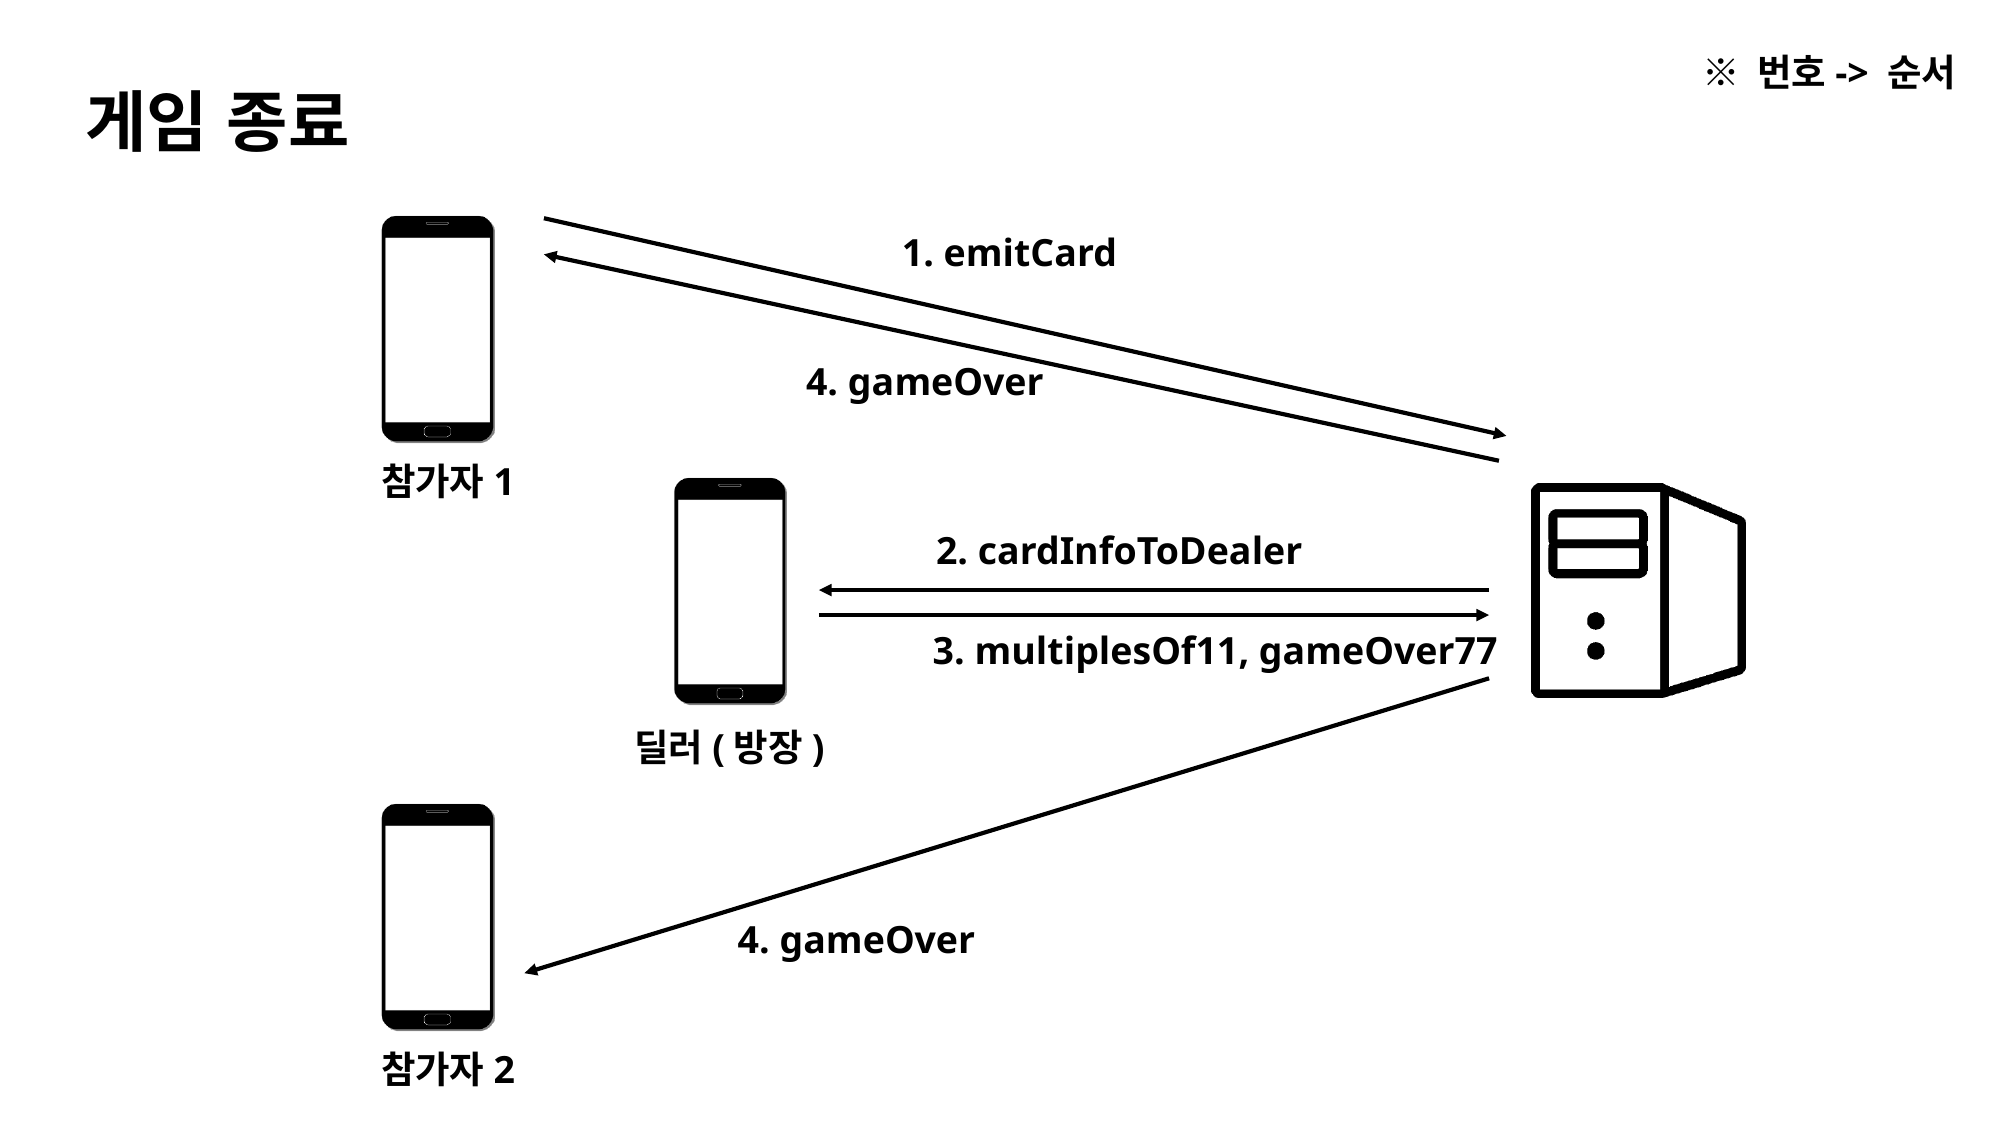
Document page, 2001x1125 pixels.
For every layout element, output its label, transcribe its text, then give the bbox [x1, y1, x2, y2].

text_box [543, 218, 1507, 436]
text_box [347, 201, 531, 511]
text_box 3. multiplesOf11, gameOver77 [917, 619, 1513, 680]
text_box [347, 789, 531, 1099]
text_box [524, 678, 1490, 974]
picture [1531, 483, 1746, 698]
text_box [624, 463, 835, 678]
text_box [543, 254, 1499, 461]
text_box ※ 번호-> 순서 [1687, 41, 1972, 102]
text_box 2. cardInfoToDealer [921, 519, 1318, 580]
text_box 게임 종료 [70, 72, 994, 167]
